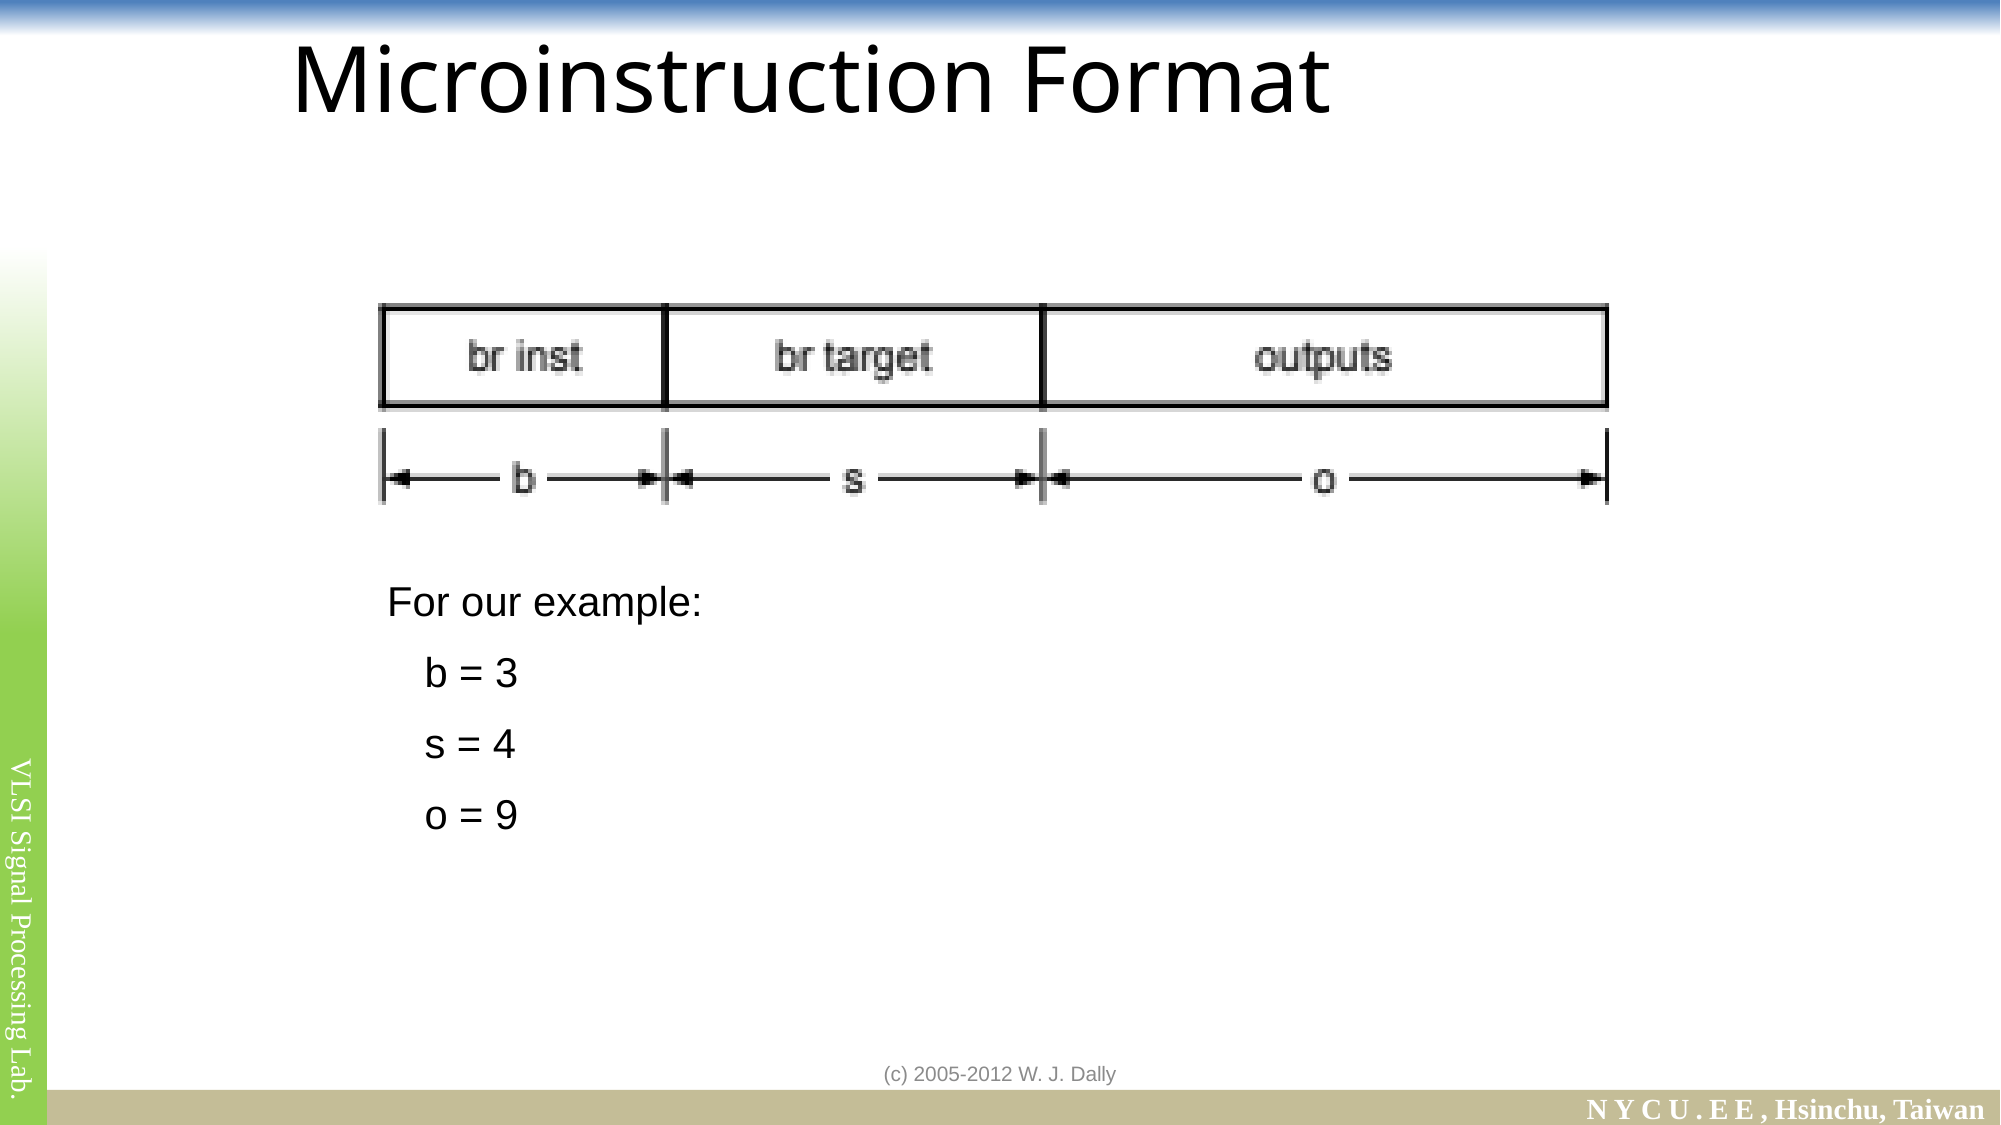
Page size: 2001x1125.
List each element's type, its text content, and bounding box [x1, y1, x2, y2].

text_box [374, 299, 1610, 514]
footer (c) 2005-2012 W. J. Dally [683, 1042, 1317, 1103]
text_box For our example: b = 3 s = 4 o = 9 [387, 575, 703, 909]
title Microinstruction Format [274, 1, 1751, 149]
